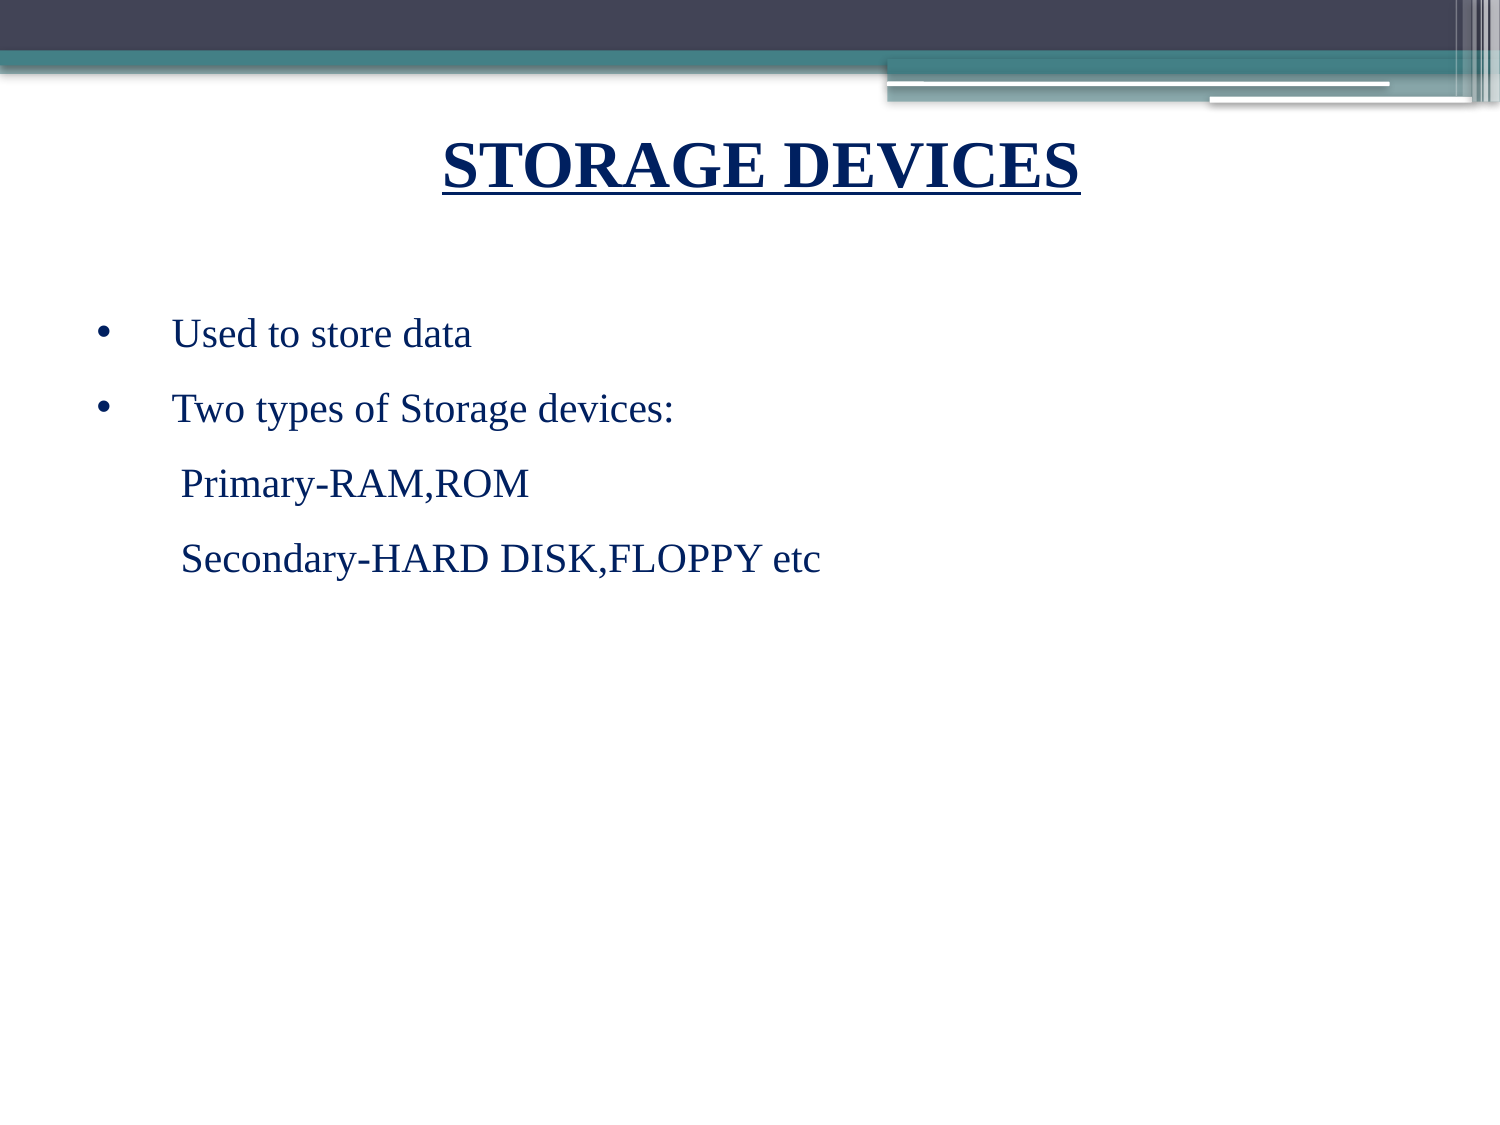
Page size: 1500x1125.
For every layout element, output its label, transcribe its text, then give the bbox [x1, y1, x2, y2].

text_box STORAGE DEVICES Used to store data Two types of Storage devices: Primary-RAM,ROM Secondary-HARD DISK,FLOPPY etc [81, 113, 1441, 784]
